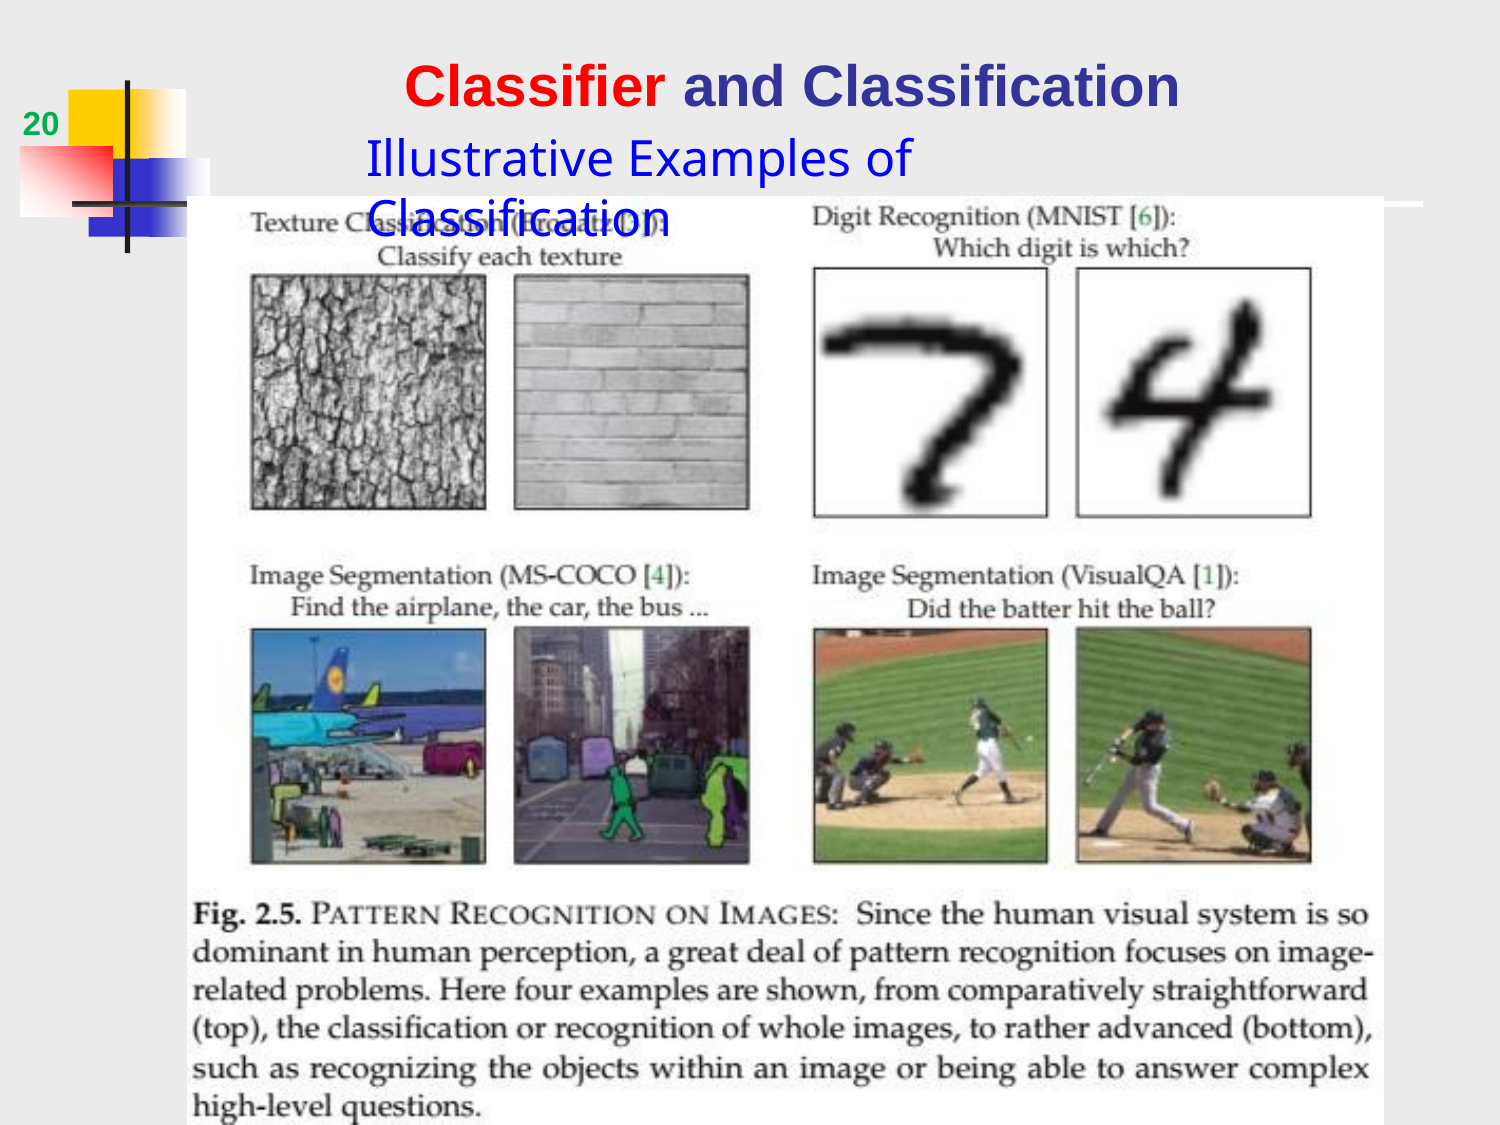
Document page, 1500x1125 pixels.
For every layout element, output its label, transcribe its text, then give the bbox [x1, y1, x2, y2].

title Classifier and Classification [314, 45, 1186, 194]
text_box 20 [20, 99, 62, 142]
picture [20, 89, 1423, 1125]
text_box Illustrative Examples of Classification [364, 124, 1191, 194]
